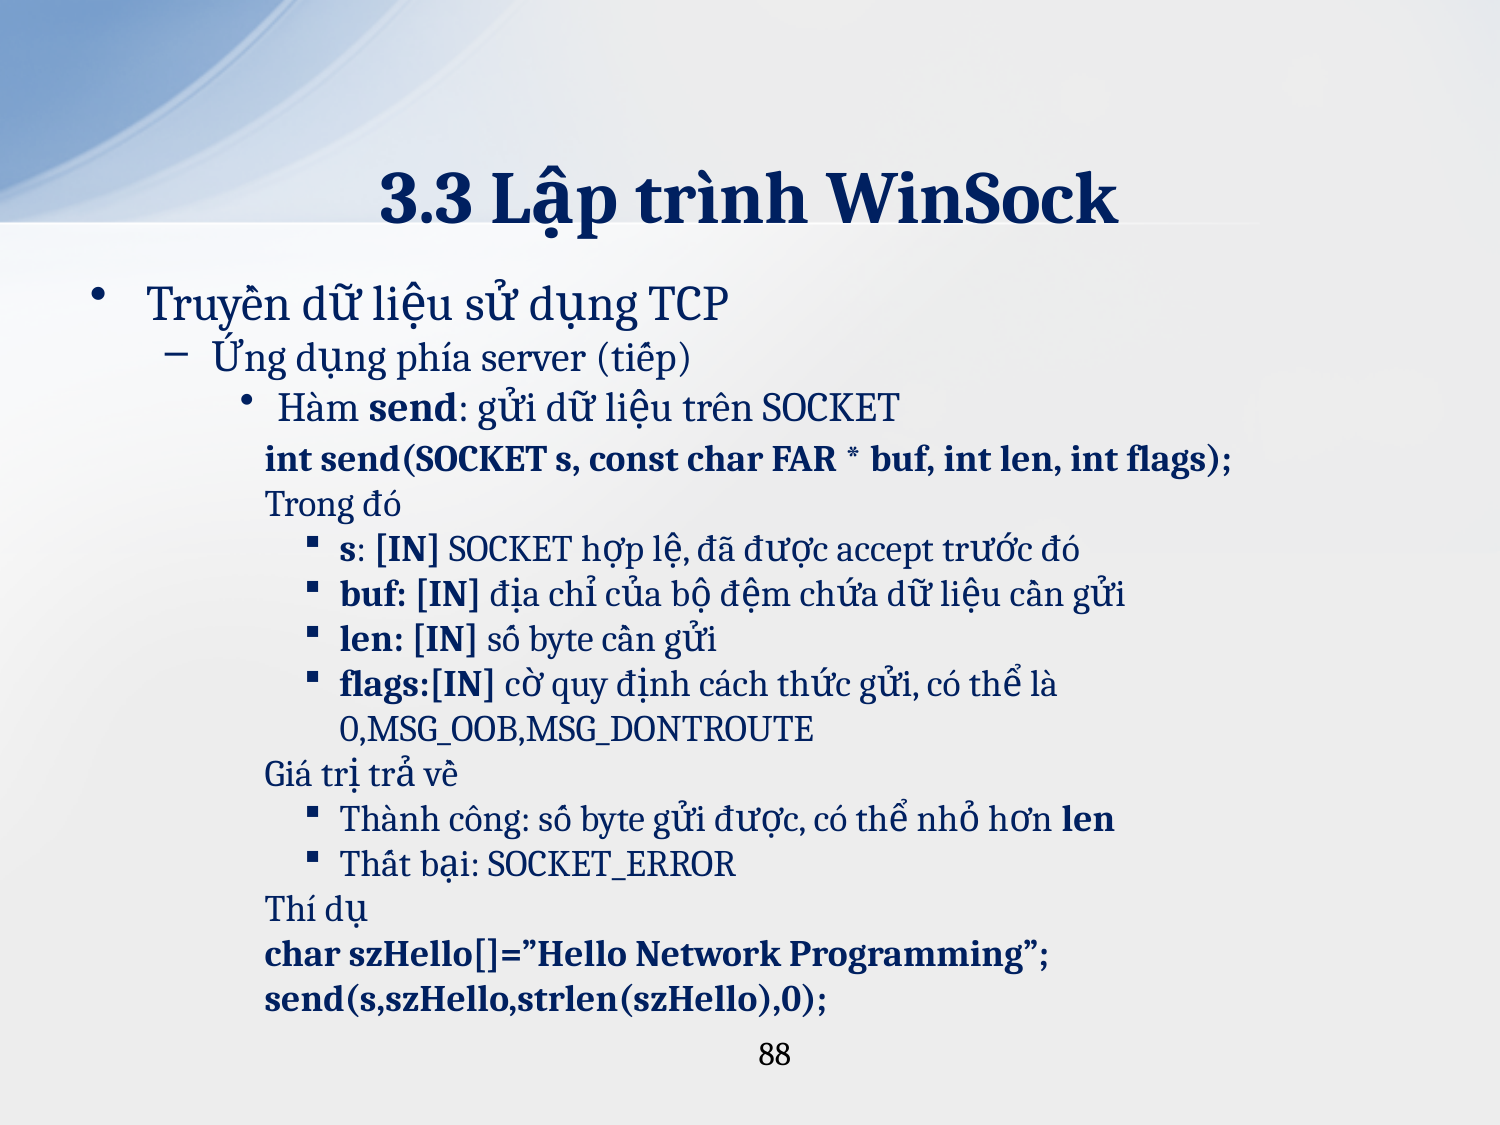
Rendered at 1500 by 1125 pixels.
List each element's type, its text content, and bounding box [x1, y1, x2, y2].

slide_number 88 [125, 1024, 1425, 1103]
title 3.3 Lập trình WinSock [75, 58, 1425, 247]
list Truyền dữ liệu sử dụng TCP Ứng dụng phía server (tiếp) Hàm send: gửi dữ liệu trên SOCKET [75, 262, 1425, 1038]
picture [0, 1, 1500, 1125]
text_box int send(SOCKET s, const char FAR * buf, int len, int flags); Trong đó s: [IN] SOCKET hợp lệ, đã được accept trước đó buf: [IN] địa chỉ của bộ đệm chứa dữ liệu cần gửi len: [IN] số byte cần gửi flags:[IN] cờ quy định cách thức gửi, có thể là 0,MSG_OOB,MSG_DONTROUTE Giá trị trả về Thành công: số byte gửi được, có thể nhỏ hơn len Thất bại: SOCKET_ERROR Thí dụ char szHello[]=”Hello Network Programming”; send(s,szHello,strlen(szHello),0); [249, 426, 1375, 1027]
